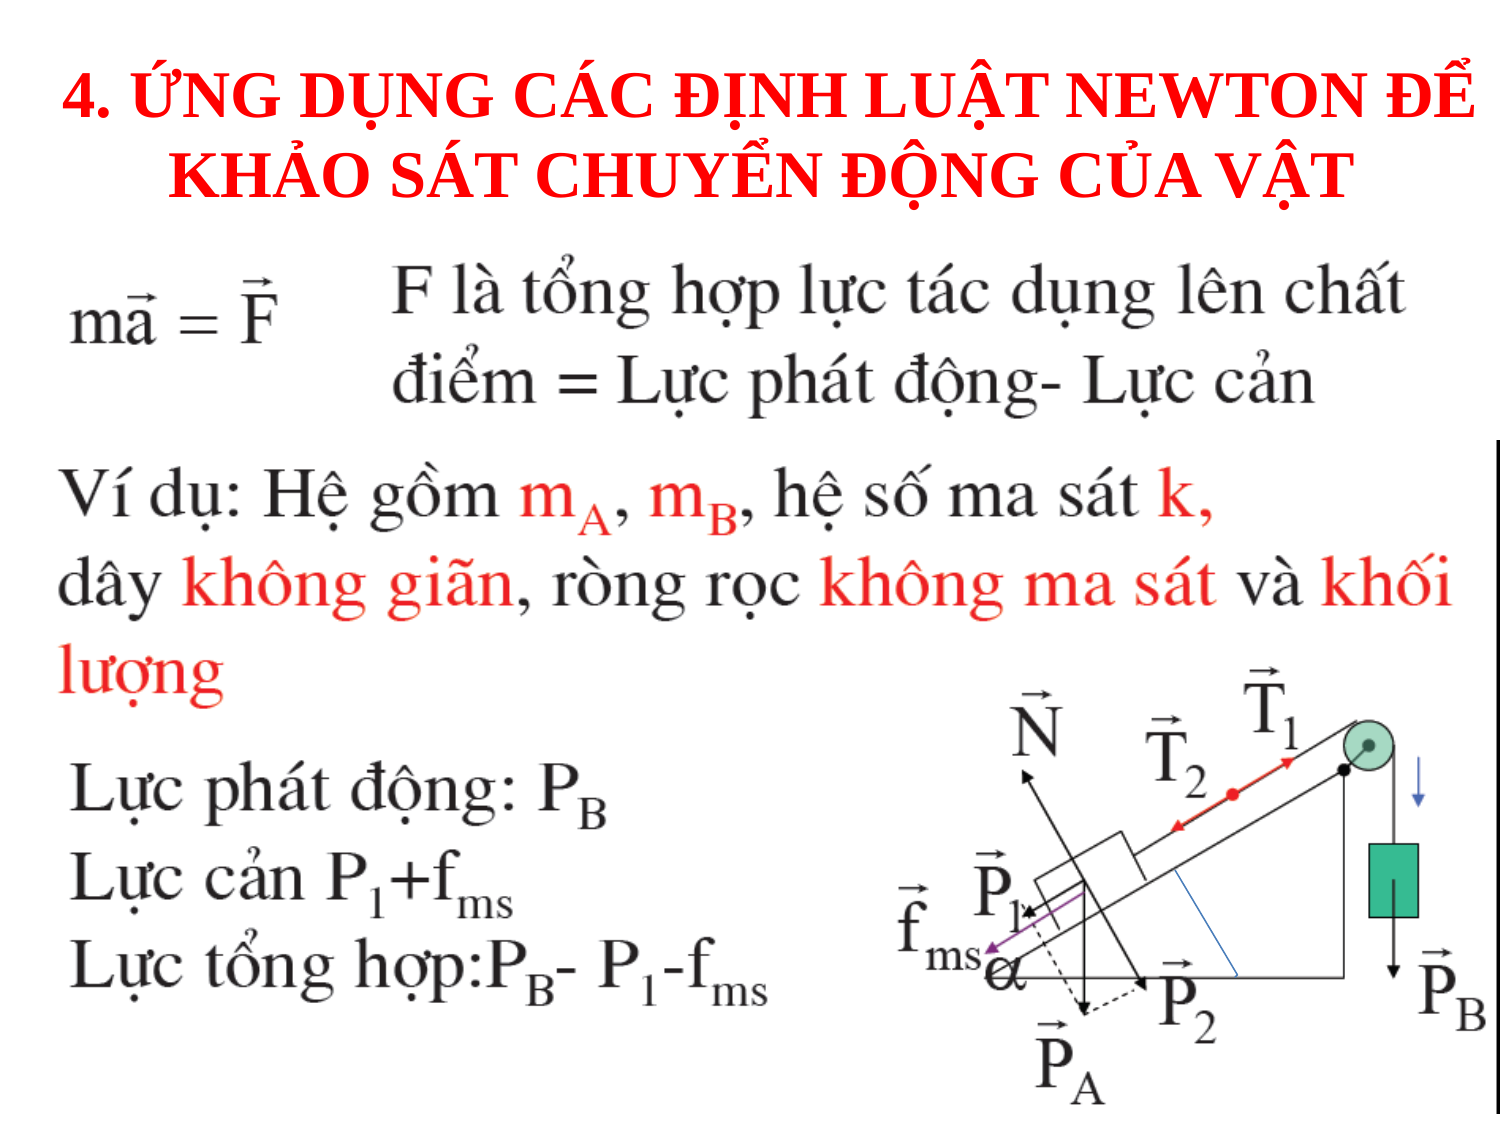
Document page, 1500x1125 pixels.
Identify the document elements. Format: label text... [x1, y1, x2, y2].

picture [62, 249, 1412, 422]
picture [43, 440, 1500, 1115]
title 4. ỨNG DỤNG CÁC ĐỊNH LUẬT NEWTON ĐỂ KHẢO SÁT CHUYỂN ĐỘNG CỦA VẬT [24, 37, 1500, 225]
